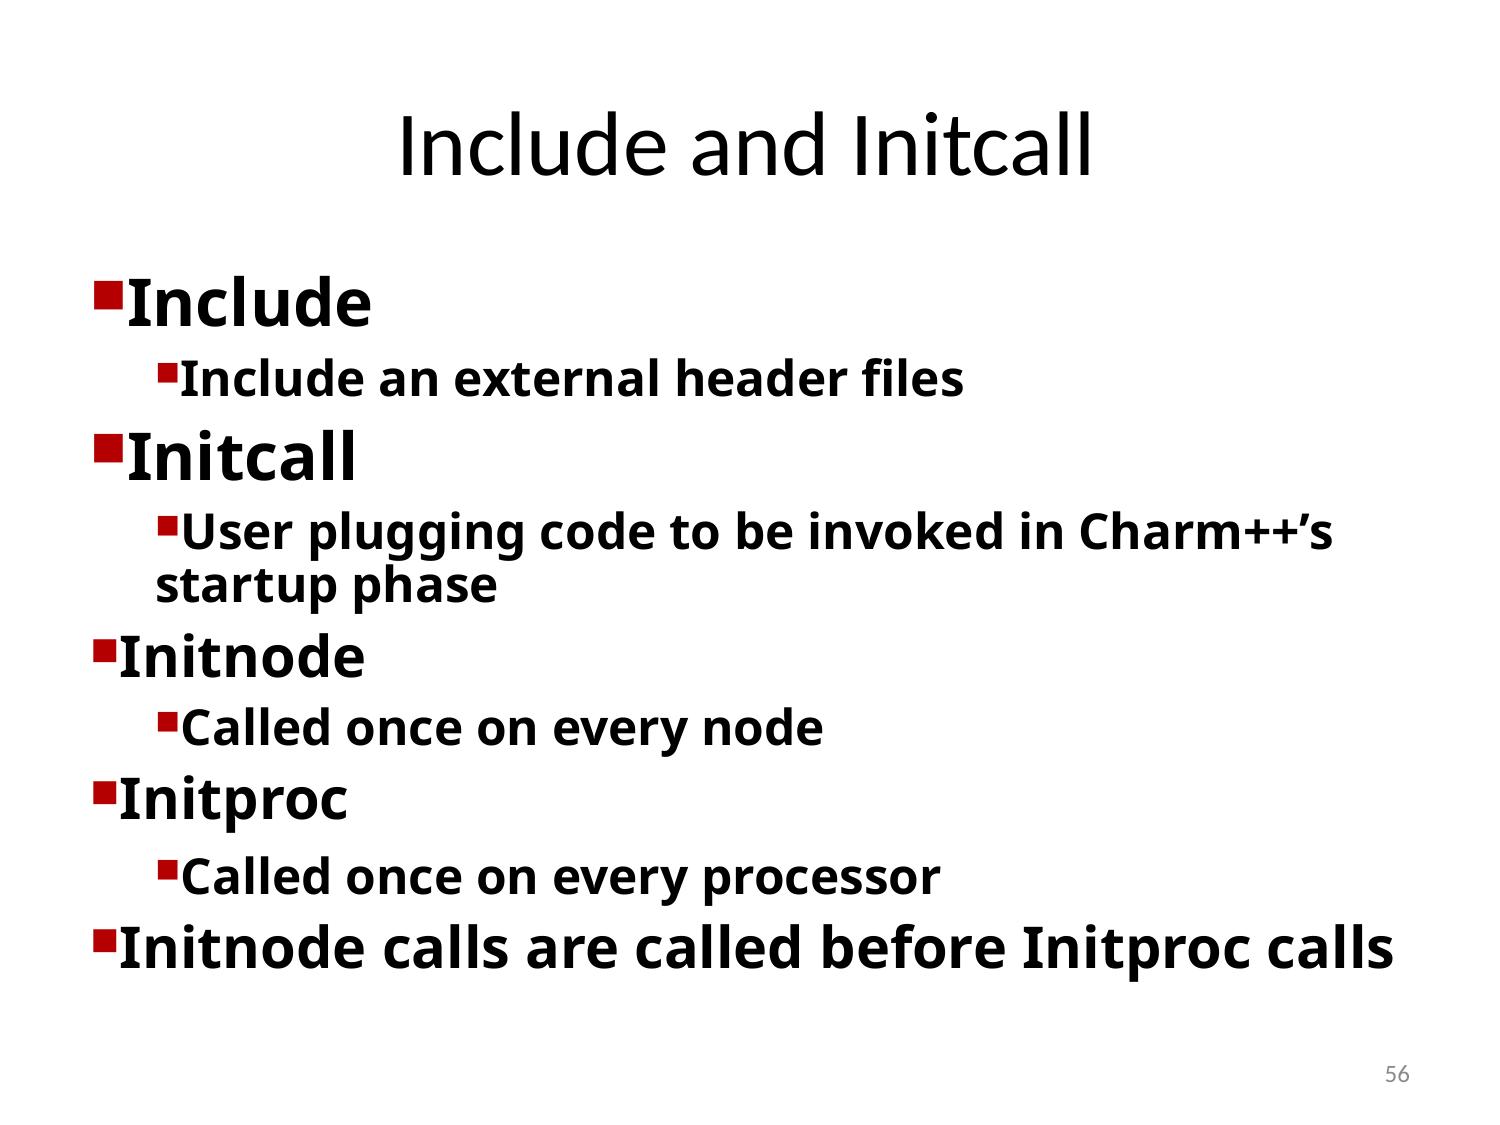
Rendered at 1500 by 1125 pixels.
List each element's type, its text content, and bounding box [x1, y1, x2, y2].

list Include Include an external header files Initcall User plugging code to be invoked in Charm++’s startup phase Initnode Called once on every node Initproc Called once on every processor Initnode calls are called before Initproc calls [75, 262, 1425, 1005]
title Include and Initcall [75, 37, 1425, 241]
slide_number 56 [1074, 1042, 1425, 1103]
